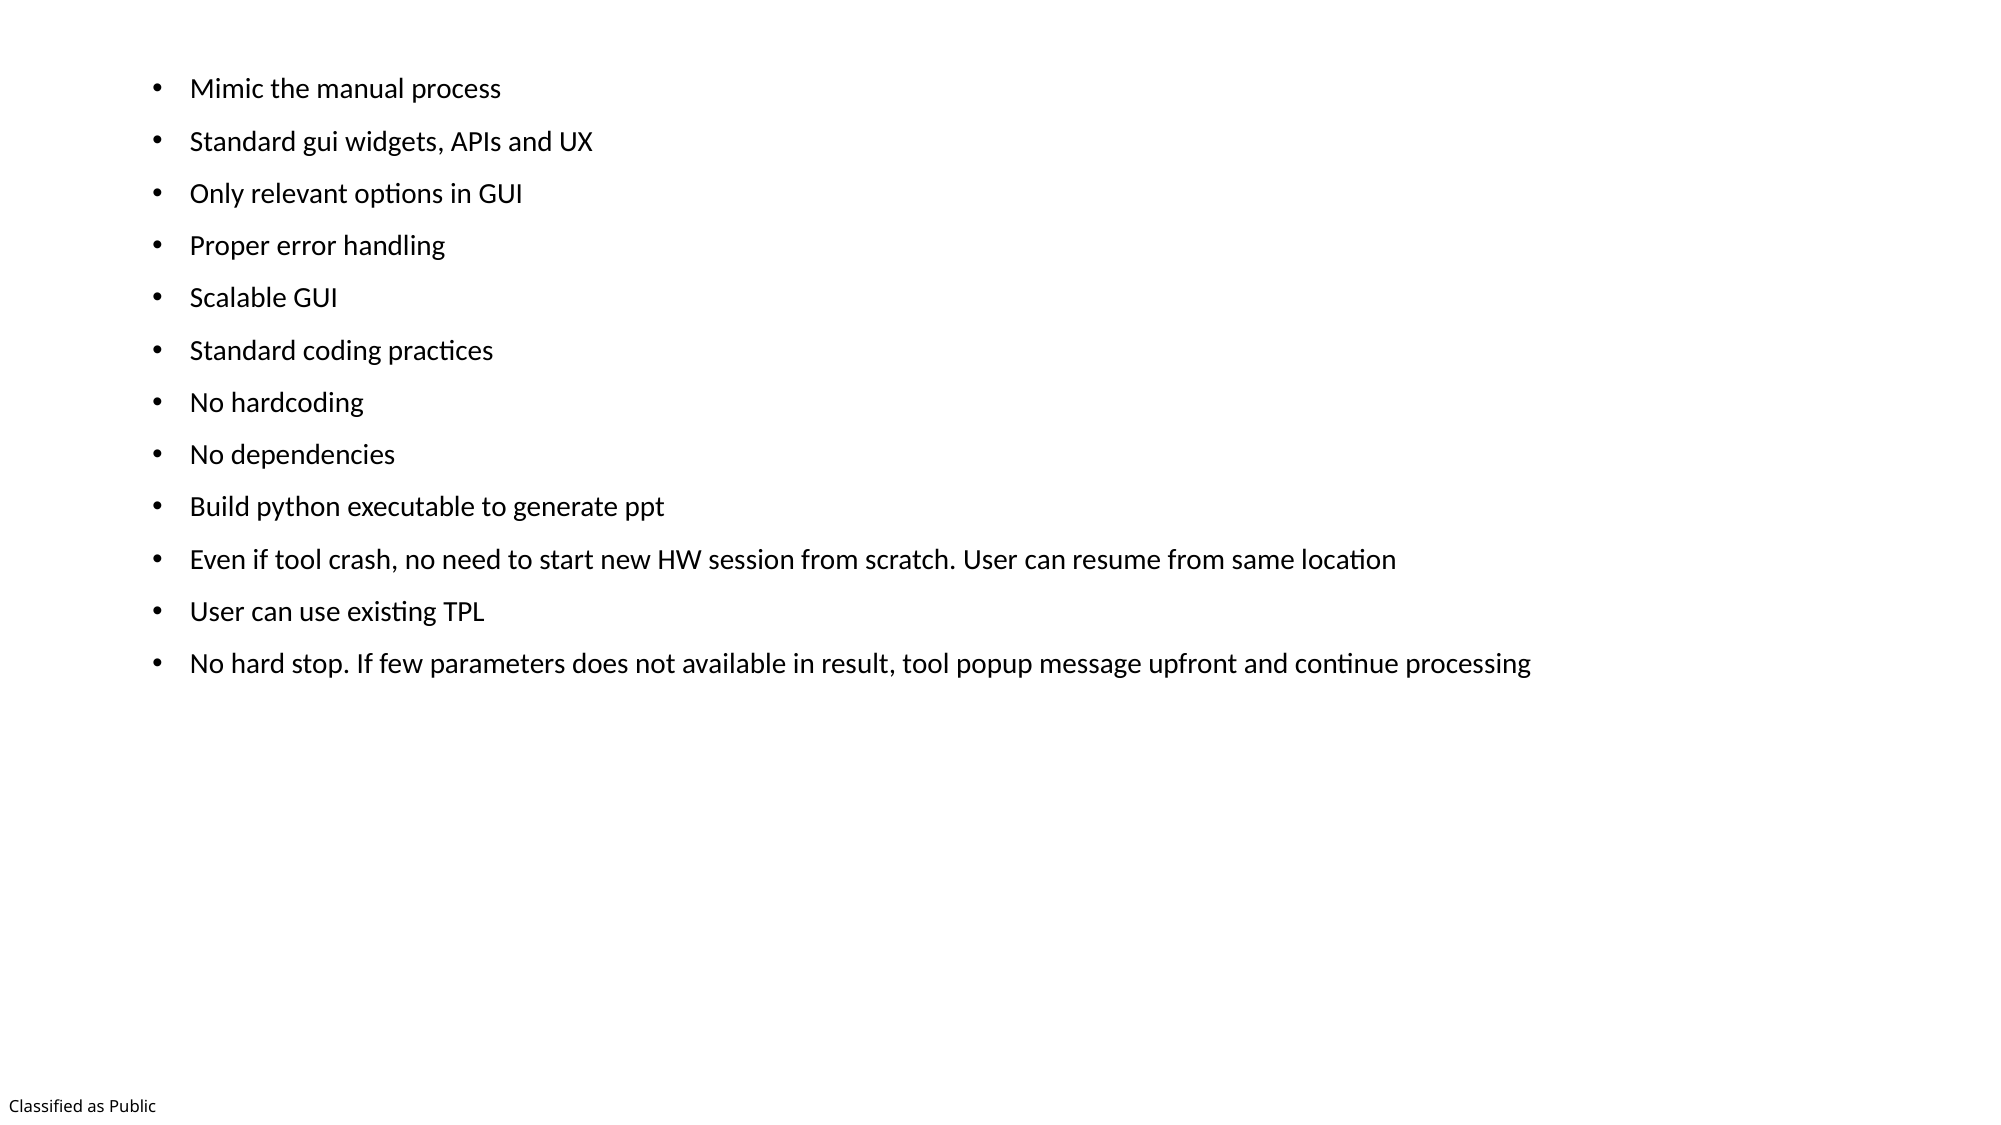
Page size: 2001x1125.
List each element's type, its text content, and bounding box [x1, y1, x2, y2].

list Mimic the manual process Standard gui widgets, APIs and UX Only relevant options in GUI Proper error handling Scalable GUI Standard coding practices No hardcoding No dependencies Build python executable to generate ppt Even if tool crash, no need to start new HW session from scratch. User can resume from same location User can use existing TPL No hard stop. If few parameters does not available in result, tool popup message upfront and continue processing [137, 66, 1863, 1014]
